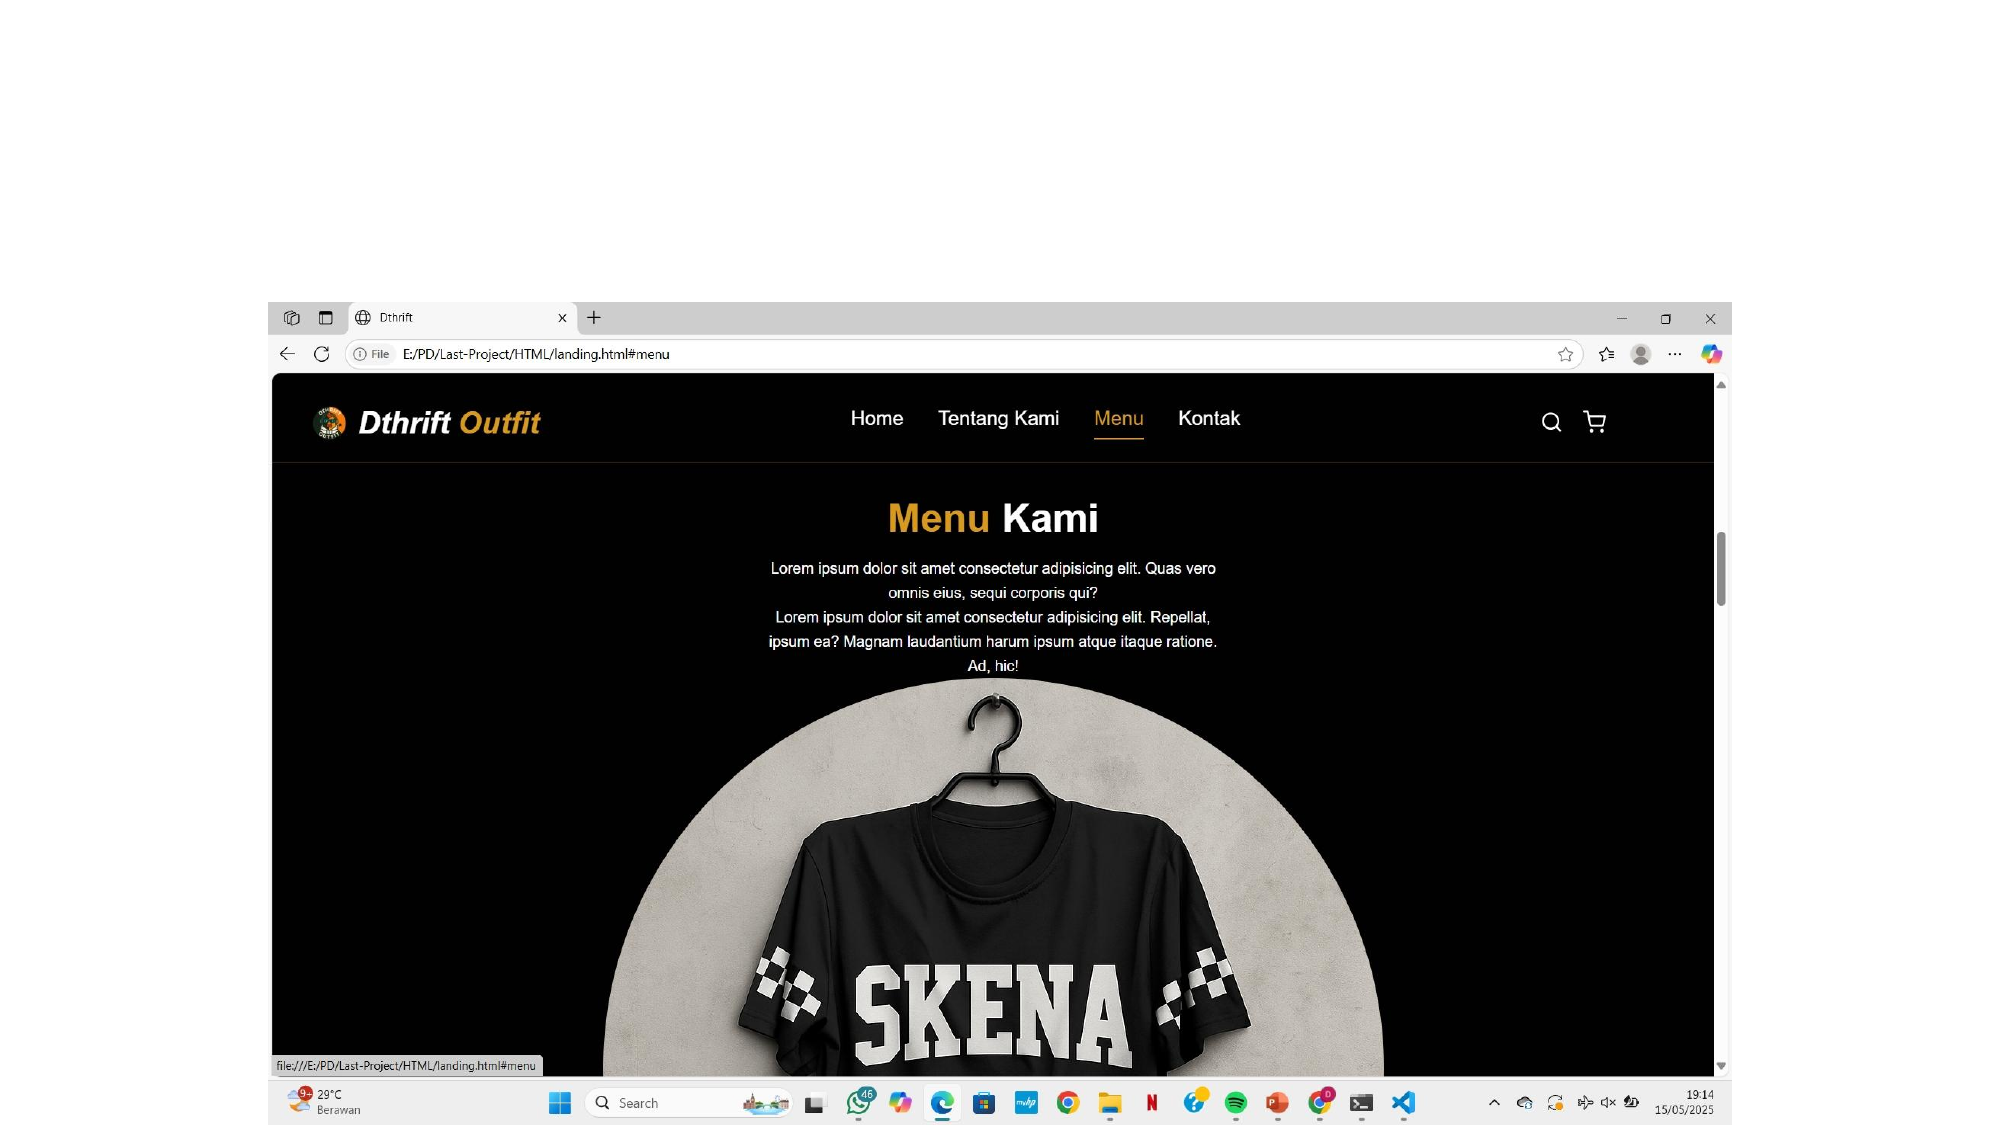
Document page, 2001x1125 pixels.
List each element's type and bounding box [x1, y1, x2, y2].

list [268, 301, 1732, 1125]
